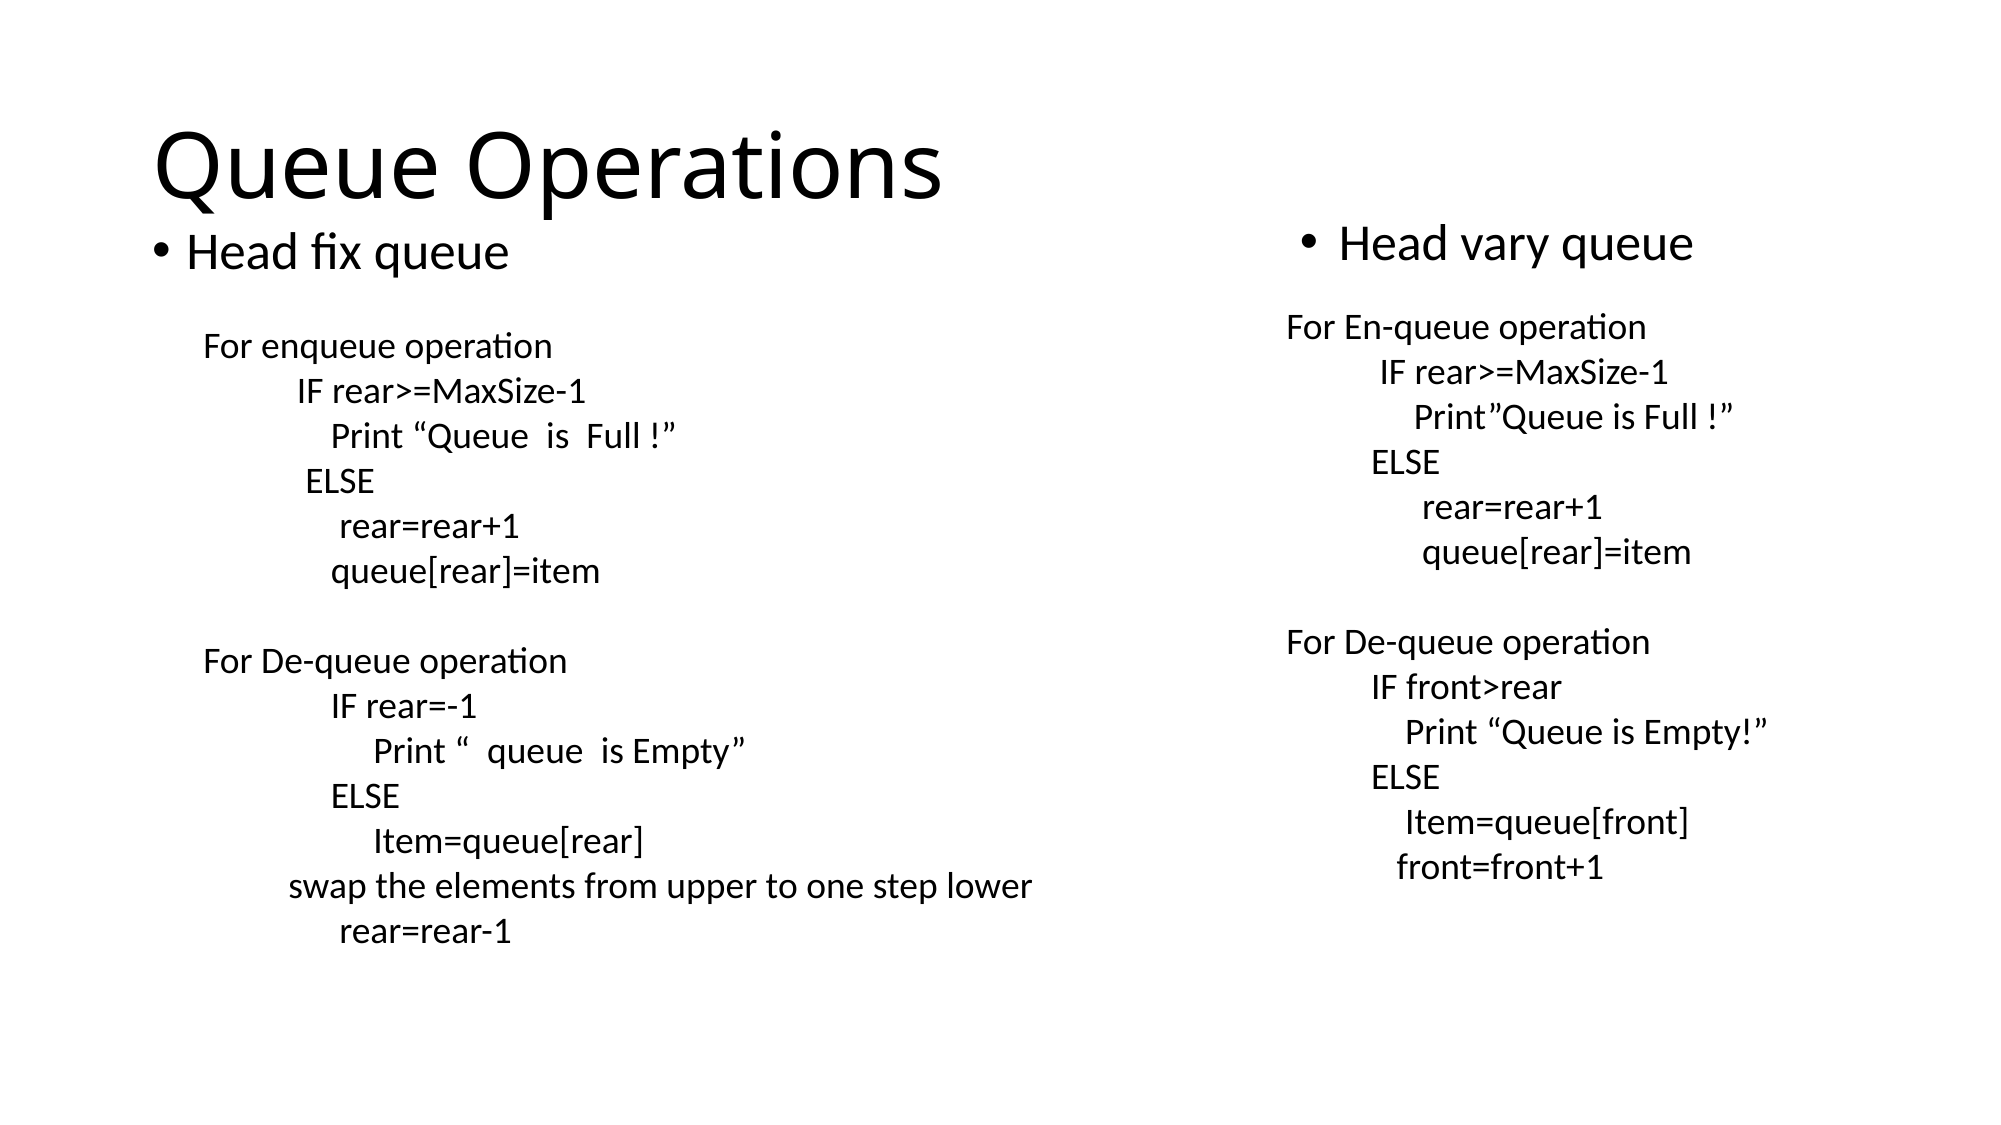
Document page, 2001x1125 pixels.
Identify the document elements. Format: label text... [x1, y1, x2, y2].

text_box For enqueue operation IF rear>=MaxSize-1 Print “Queue is Full !” ELSE rear=rear+1 queue[rear]=item For De-queue operation IF rear=-1 Print “ queue is Empty” ELSE Item=queue[rear] swap the elements from upper to one step lower rear=rear-1 [188, 313, 1049, 959]
list Head fix queue [137, 216, 567, 289]
text_box For En-queue operation IF rear>=MaxSize-1 Print”Queue is Full !” ELSE rear=rear+1 queue[rear]=item For De-queue operation IF front>rear Print “Queue is Empty!” ELSE Item=queue[front] front=front+1 [1271, 294, 1785, 895]
title Queue Operations [137, 59, 1863, 278]
text_box Head vary queue [1284, 208, 1714, 281]
